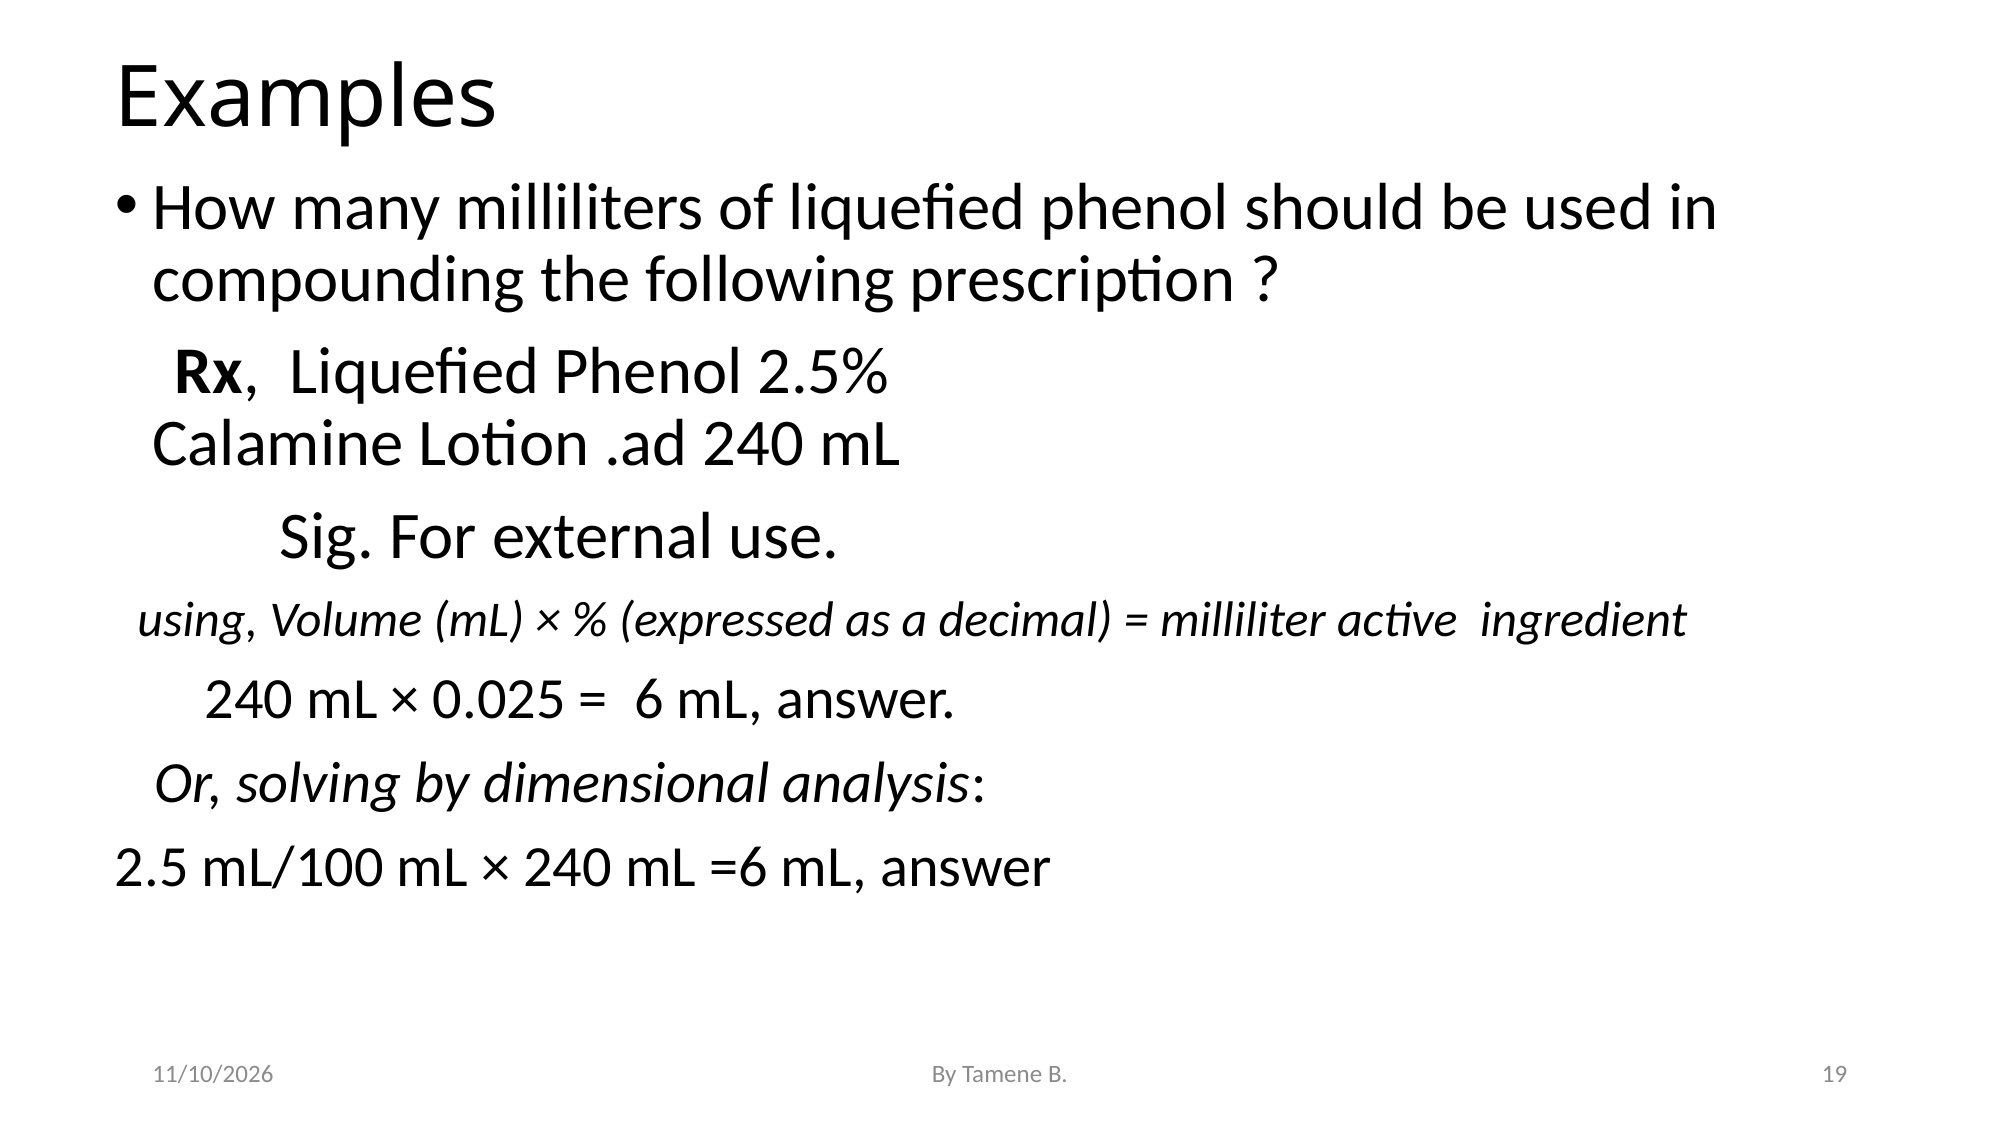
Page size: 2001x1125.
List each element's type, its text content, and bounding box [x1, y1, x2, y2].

title Examples [99, 45, 1900, 153]
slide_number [137, 1042, 588, 1103]
list How many milliliters of liquefied phenol should be used in compounding the following prescription ? Rx, Liquefied Phenol 2.5% Calamine Lotion .ad 240 mL Sig. For external use. using, Volume (mL) × % (expressed as a decimal) = milliliter active ingredient 240 mL × 0.025 = 6 mL, answer. Or, solving by dimensional analysis: 2.5 mL/100 mL × 240 mL =6 mL, answer [99, 164, 1900, 1079]
footer By Tamene B. [662, 1042, 1338, 1103]
slide_number 19 [1412, 1042, 1863, 1103]
